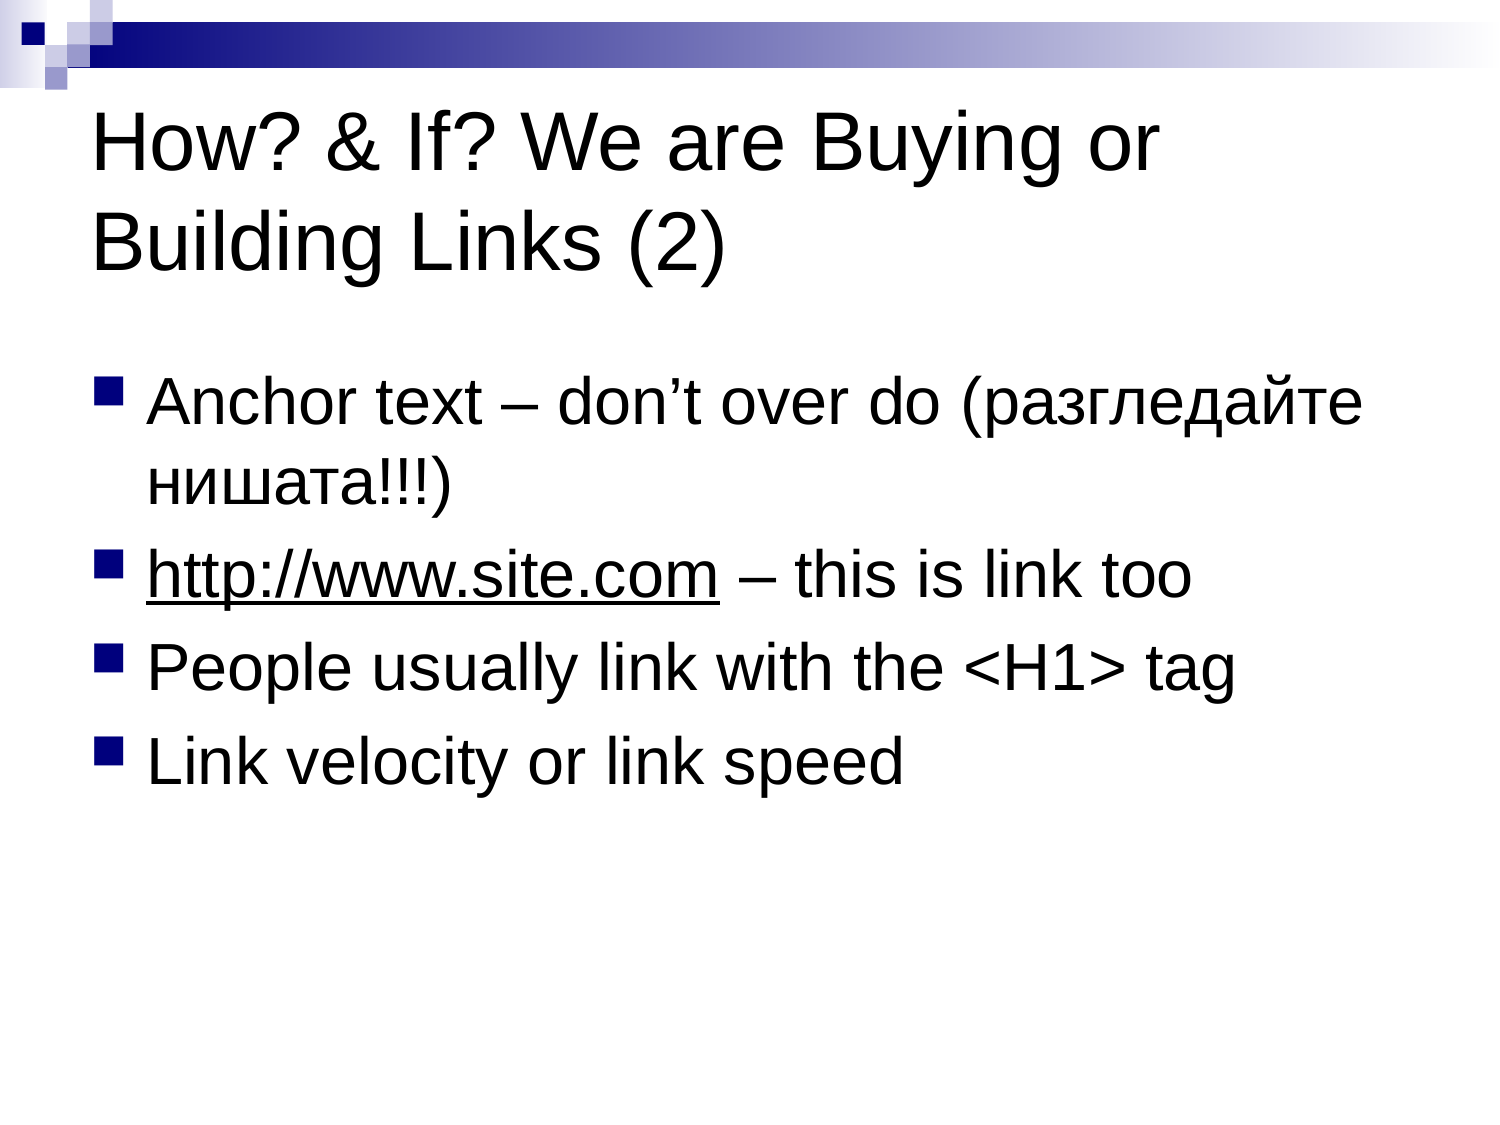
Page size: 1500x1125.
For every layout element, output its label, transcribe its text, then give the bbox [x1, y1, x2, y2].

list Anchor text – don’t over do (разгледайте нишата!!!) http://www.site.com – this is link too People usually link with the <H1> tag Link velocity or link speed [75, 350, 1425, 988]
title How? & If? We are Buying or Building Links (2) [75, 75, 1425, 300]
